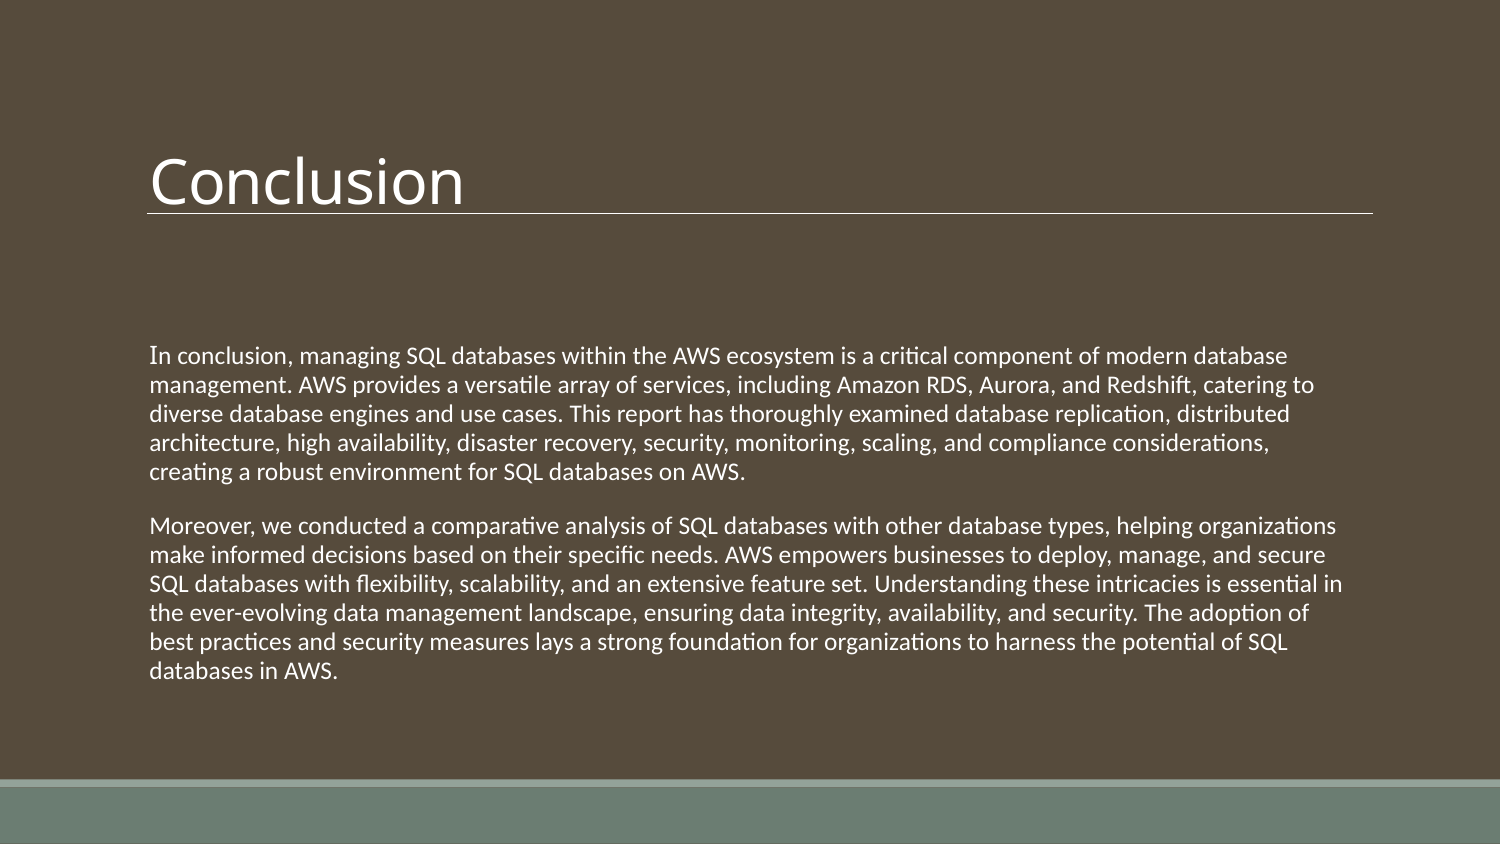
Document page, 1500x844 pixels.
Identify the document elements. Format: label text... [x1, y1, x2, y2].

title Conclusion [134, 138, 1366, 296]
list In conclusion, managing SQL databases within the AWS ecosystem is a critical component of modern database management. AWS provides a versatile array of services, including Amazon RDS, Aurora, and Redshift, catering to diverse database engines and use cases. This report has thoroughly examined database replication, distributed architecture, high availability, disaster recovery, security, monitoring, scaling, and compliance considerations, creating a robust environment for SQL databases on AWS. Moreover, we conducted a comparative analysis of SQL databases with other database types, helping organizations make informed decisions based on their specific needs. AWS empowers businesses to deploy, manage, and secure SQL databases with flexibility, scalability, and an extensive feature set. Understanding these intricacies is essential in the ever-evolving data management landscape, ensuring data integrity, availability, and security. The adoption of best practices and security measures lays a strong foundation for organizations to harness the potential of SQL databases in AWS. [134, 326, 1366, 729]
